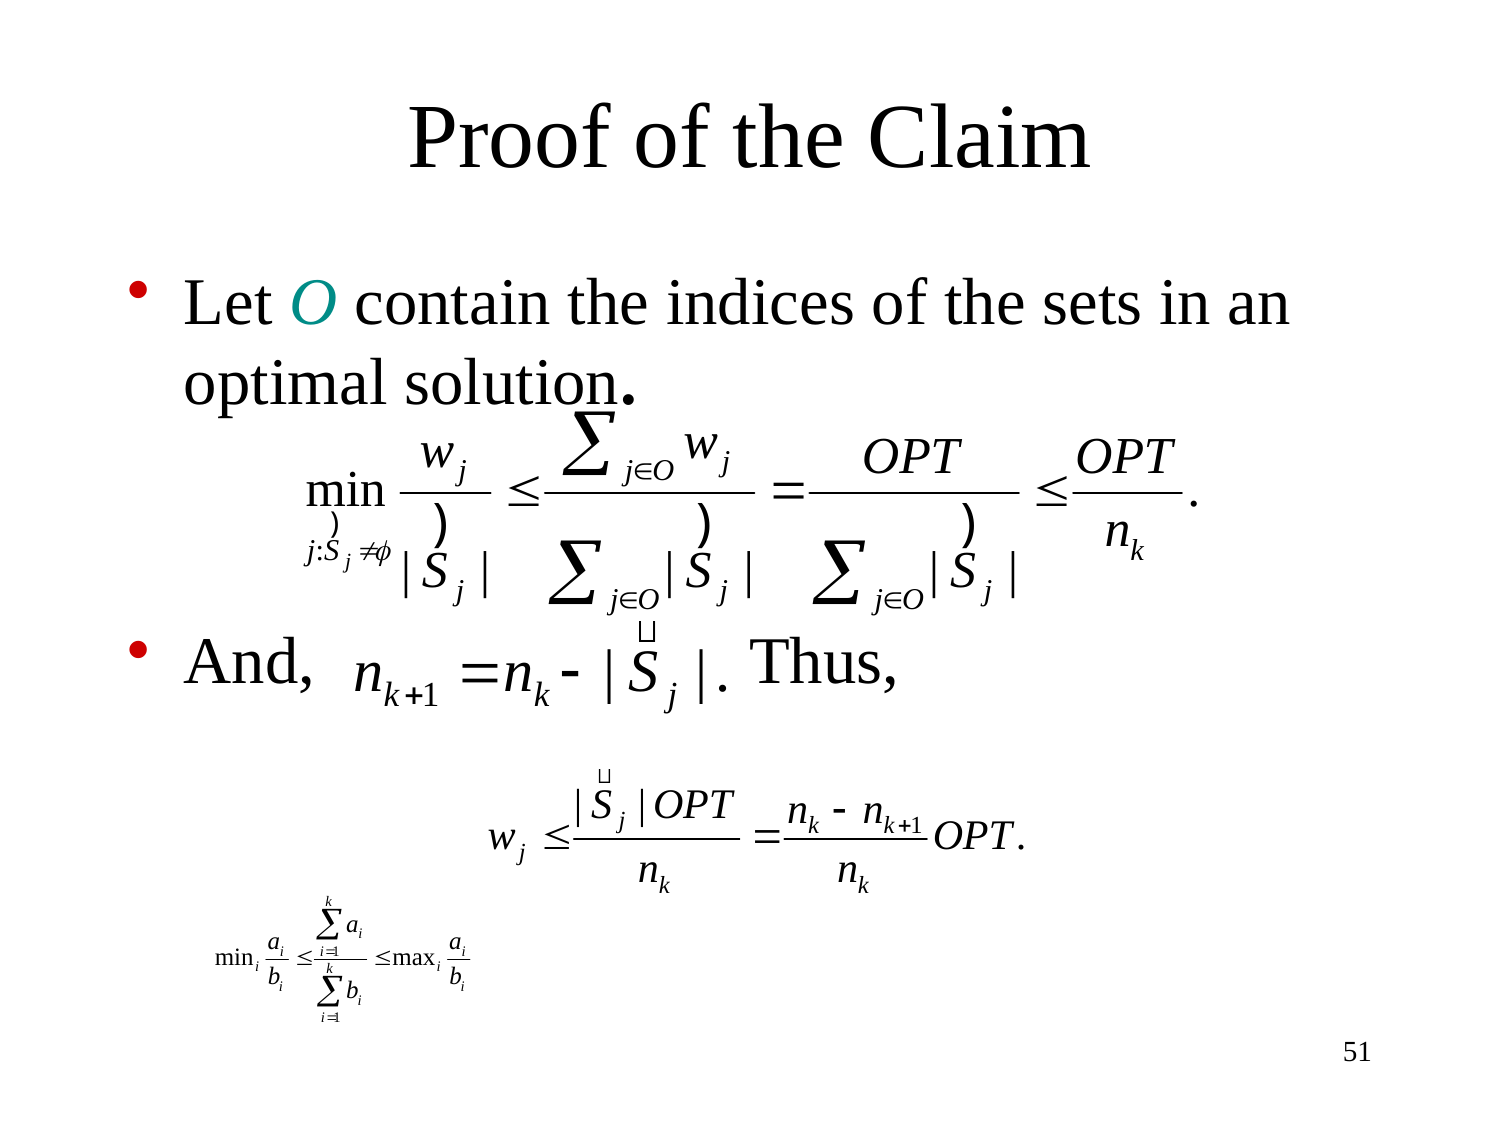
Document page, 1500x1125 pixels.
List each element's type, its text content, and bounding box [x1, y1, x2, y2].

slide_number 51 [1074, 1024, 1388, 1101]
title Proof of the Claim [112, 37, 1388, 226]
list Let O contain the indices of the sets in an optimal solution. And, Thus, [112, 249, 1388, 1001]
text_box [480, 768, 1032, 903]
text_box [292, 402, 1208, 628]
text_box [210, 890, 476, 1029]
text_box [344, 620, 737, 727]
